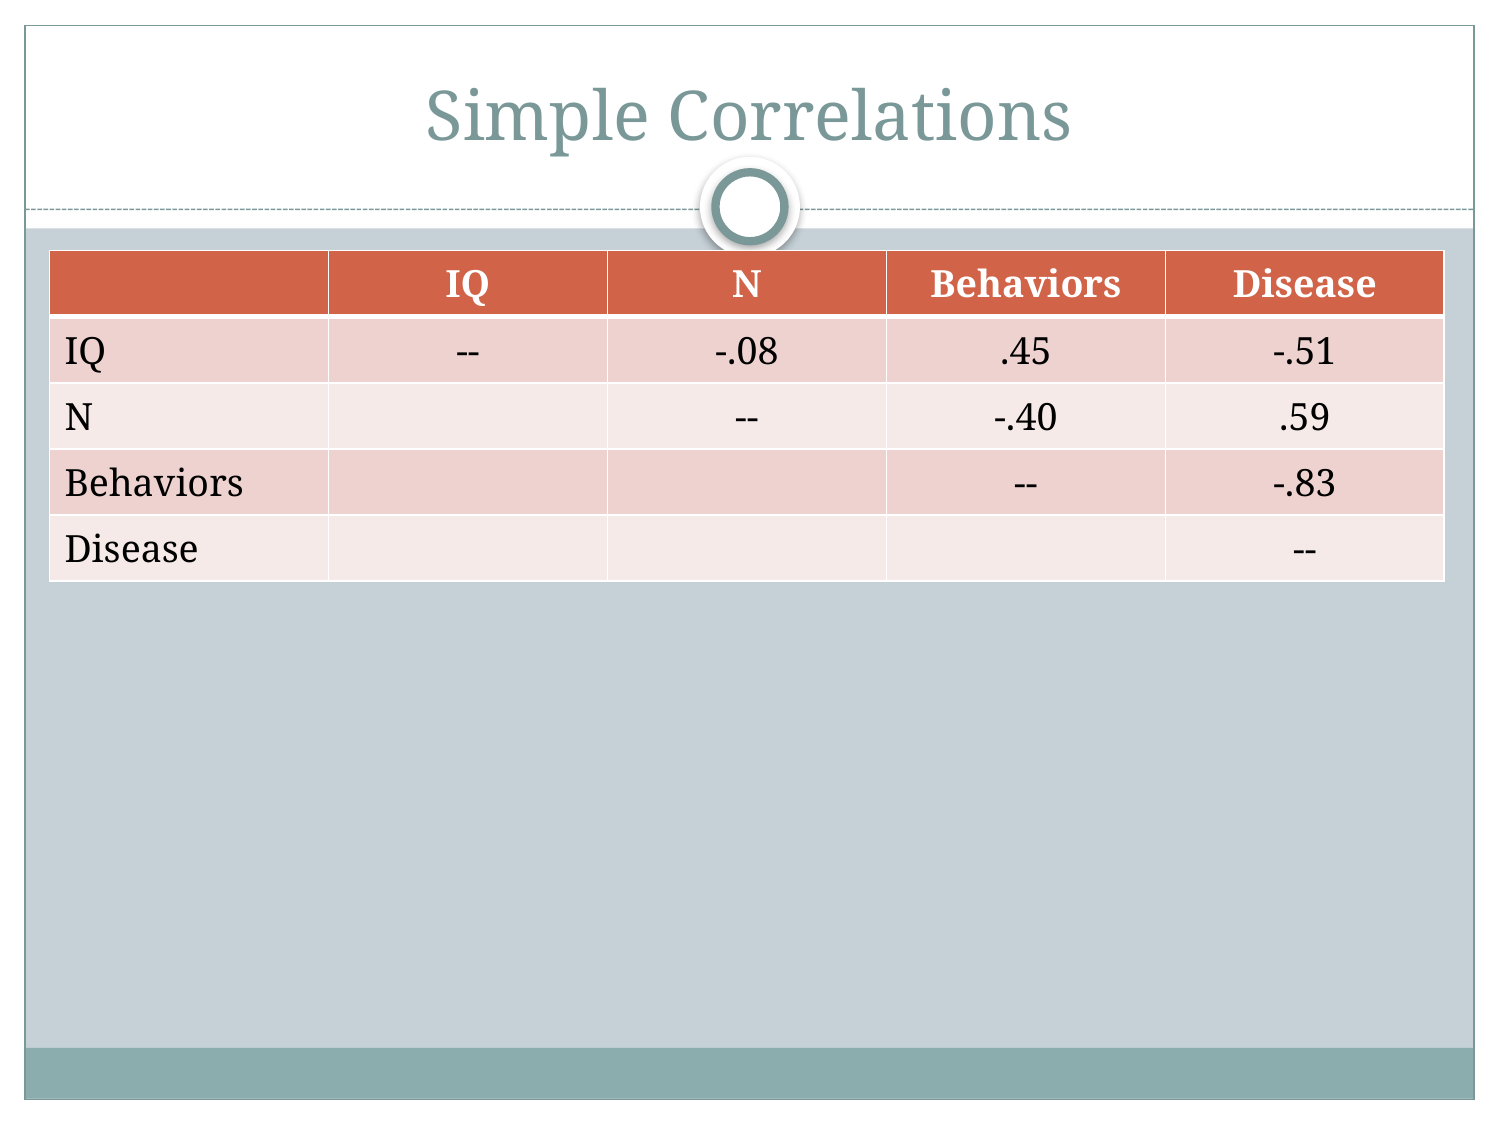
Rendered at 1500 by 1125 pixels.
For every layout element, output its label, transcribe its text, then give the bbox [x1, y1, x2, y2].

table_header Disease [1166, 251, 1443, 314]
table_cell -.51 [1166, 319, 1443, 382]
table_cell -.83 [1166, 450, 1443, 514]
table_cell -.08 [608, 319, 886, 382]
table_cell [608, 450, 886, 514]
table_cell -.40 [887, 384, 1165, 448]
table_cell .45 [887, 319, 1165, 382]
table_cell IQ [50, 319, 328, 382]
title Simple Correlations [49, 37, 1450, 162]
table_cell -- [887, 450, 1165, 514]
table_cell [887, 516, 1165, 580]
table_cell .59 [1166, 384, 1443, 448]
table_cell N [50, 384, 328, 448]
table_header N [608, 251, 886, 314]
table_cell Disease [50, 516, 328, 580]
table_cell Behaviors [50, 450, 328, 514]
table_cell [329, 384, 607, 448]
table_header [50, 251, 328, 314]
table_cell -- [1166, 516, 1443, 580]
table_cell [329, 450, 607, 514]
table_cell [329, 516, 607, 580]
table_cell -- [329, 319, 607, 382]
table_header IQ [329, 251, 607, 314]
table_header Behaviors [887, 251, 1165, 314]
table_cell [608, 516, 886, 580]
table_cell -- [608, 384, 886, 448]
